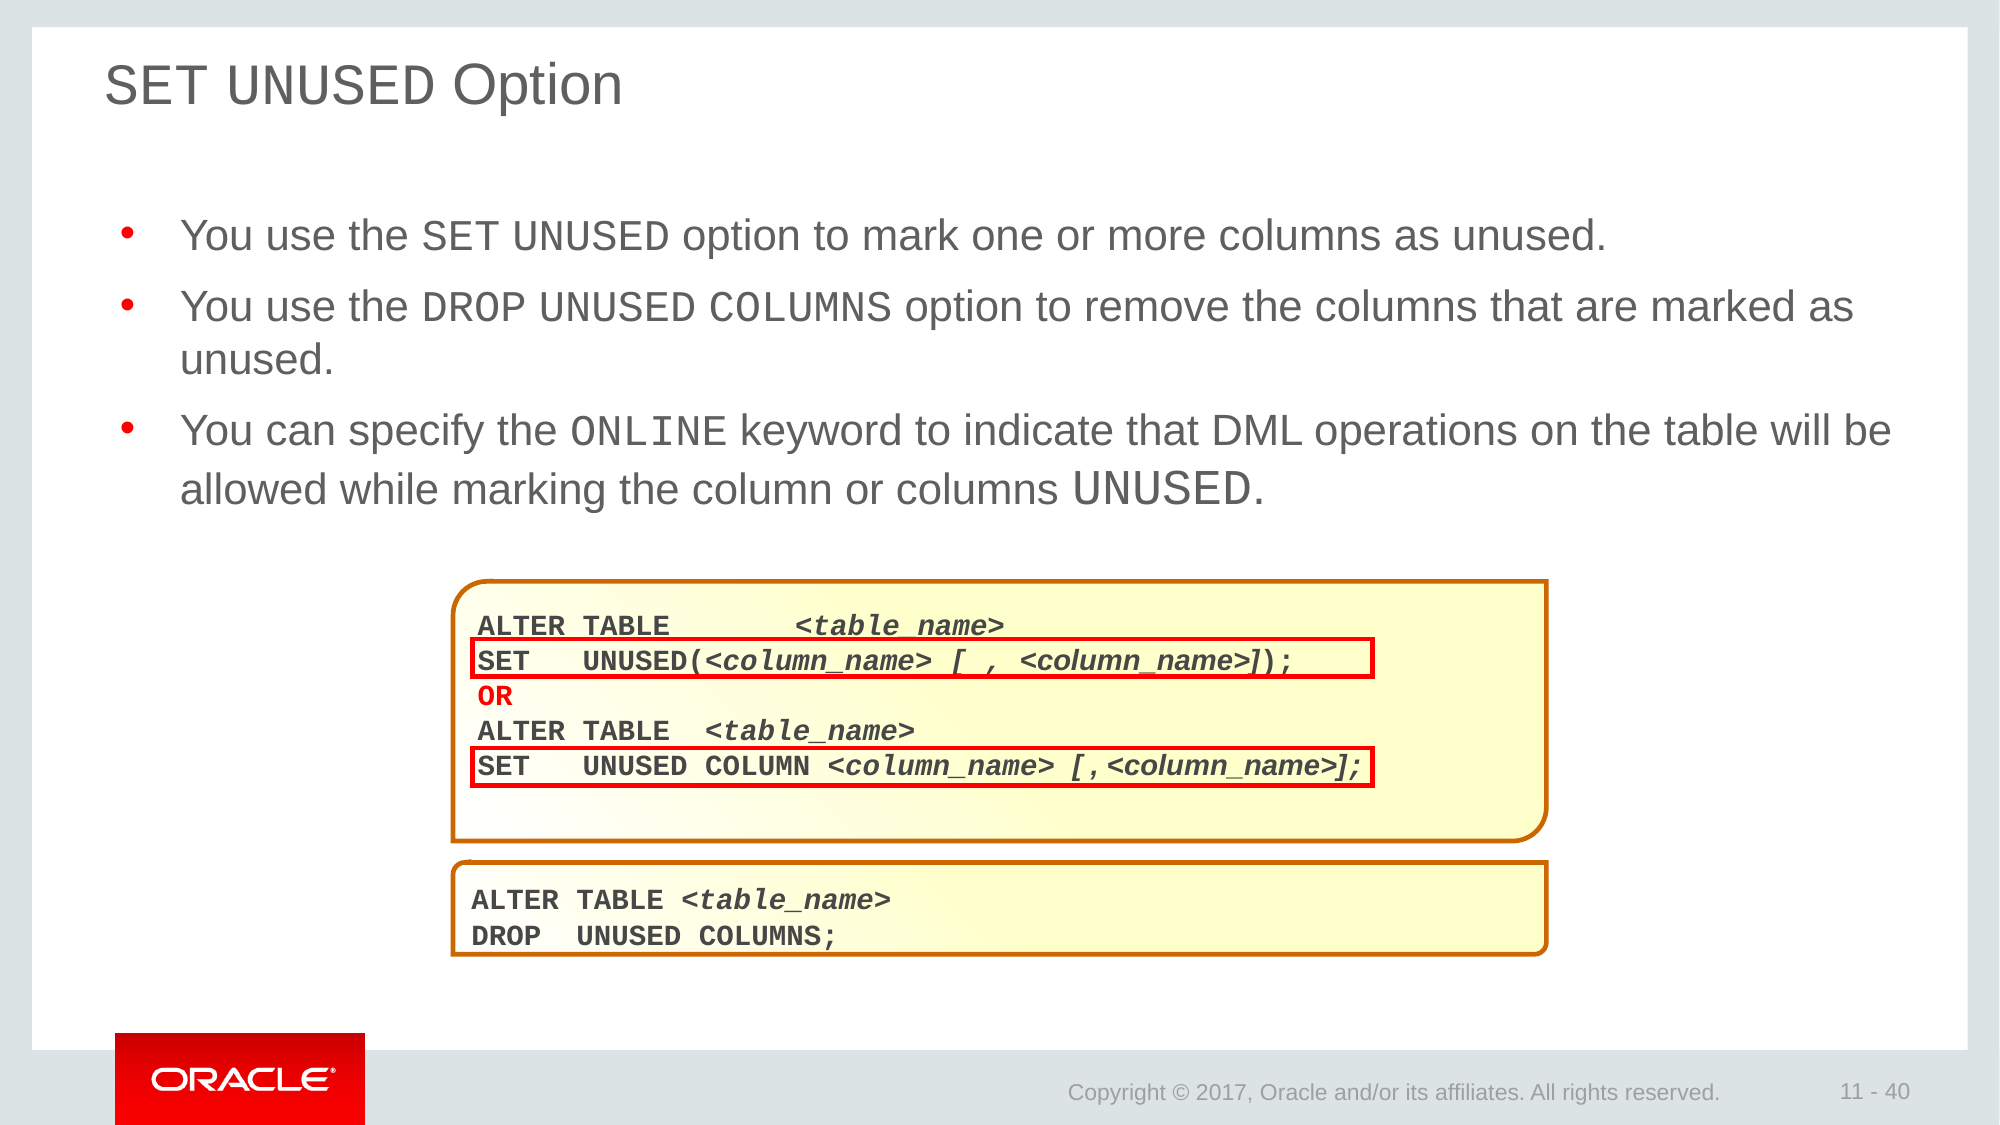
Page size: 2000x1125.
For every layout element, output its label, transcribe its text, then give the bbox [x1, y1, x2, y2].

title SET UNUSED Option [101, 43, 1898, 188]
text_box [452, 581, 1547, 956]
picture [115, 1033, 365, 1125]
list You use the SET UNUSED option to mark one or more columns as unused. You use the DROP UNUSED COLUMNS option to remove the columns that are marked as unused. You can specify the ONLINE keyword to indicate that DML operations on the table will be allowed while marking the column or columns UNUSED. [101, 203, 1898, 505]
